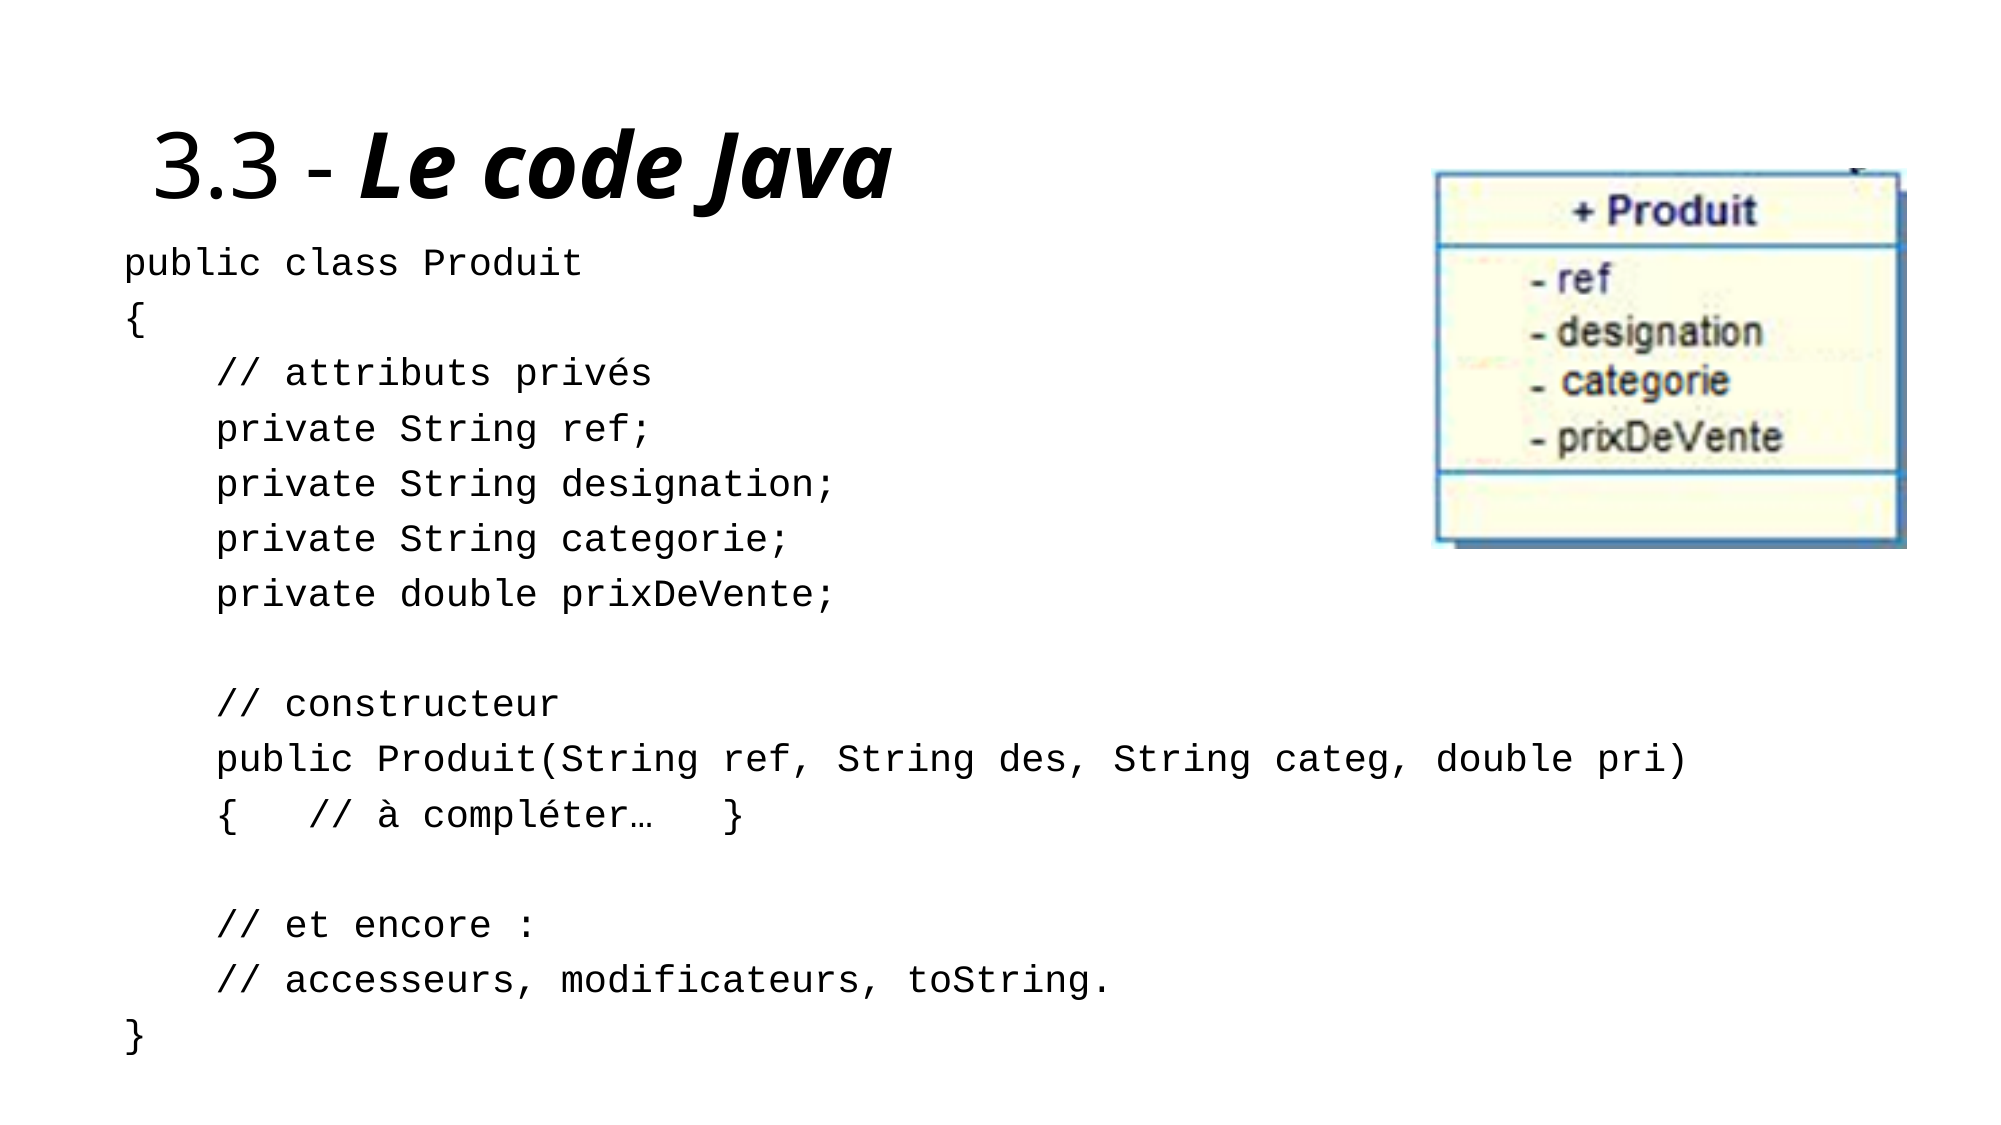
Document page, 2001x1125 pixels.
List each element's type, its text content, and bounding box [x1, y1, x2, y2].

picture [1431, 168, 1907, 549]
title 3.3 - Le code Java [137, 59, 1863, 234]
list public class Produit { // attributs privés private String ref; private String designation; private String categorie; private double prixDeVente; // constructeur public Produit(String ref, String des, String categ, double pri) { // à compléter… } // et encore : // accesseurs, modificateurs, toString. } [108, 234, 1834, 1066]
